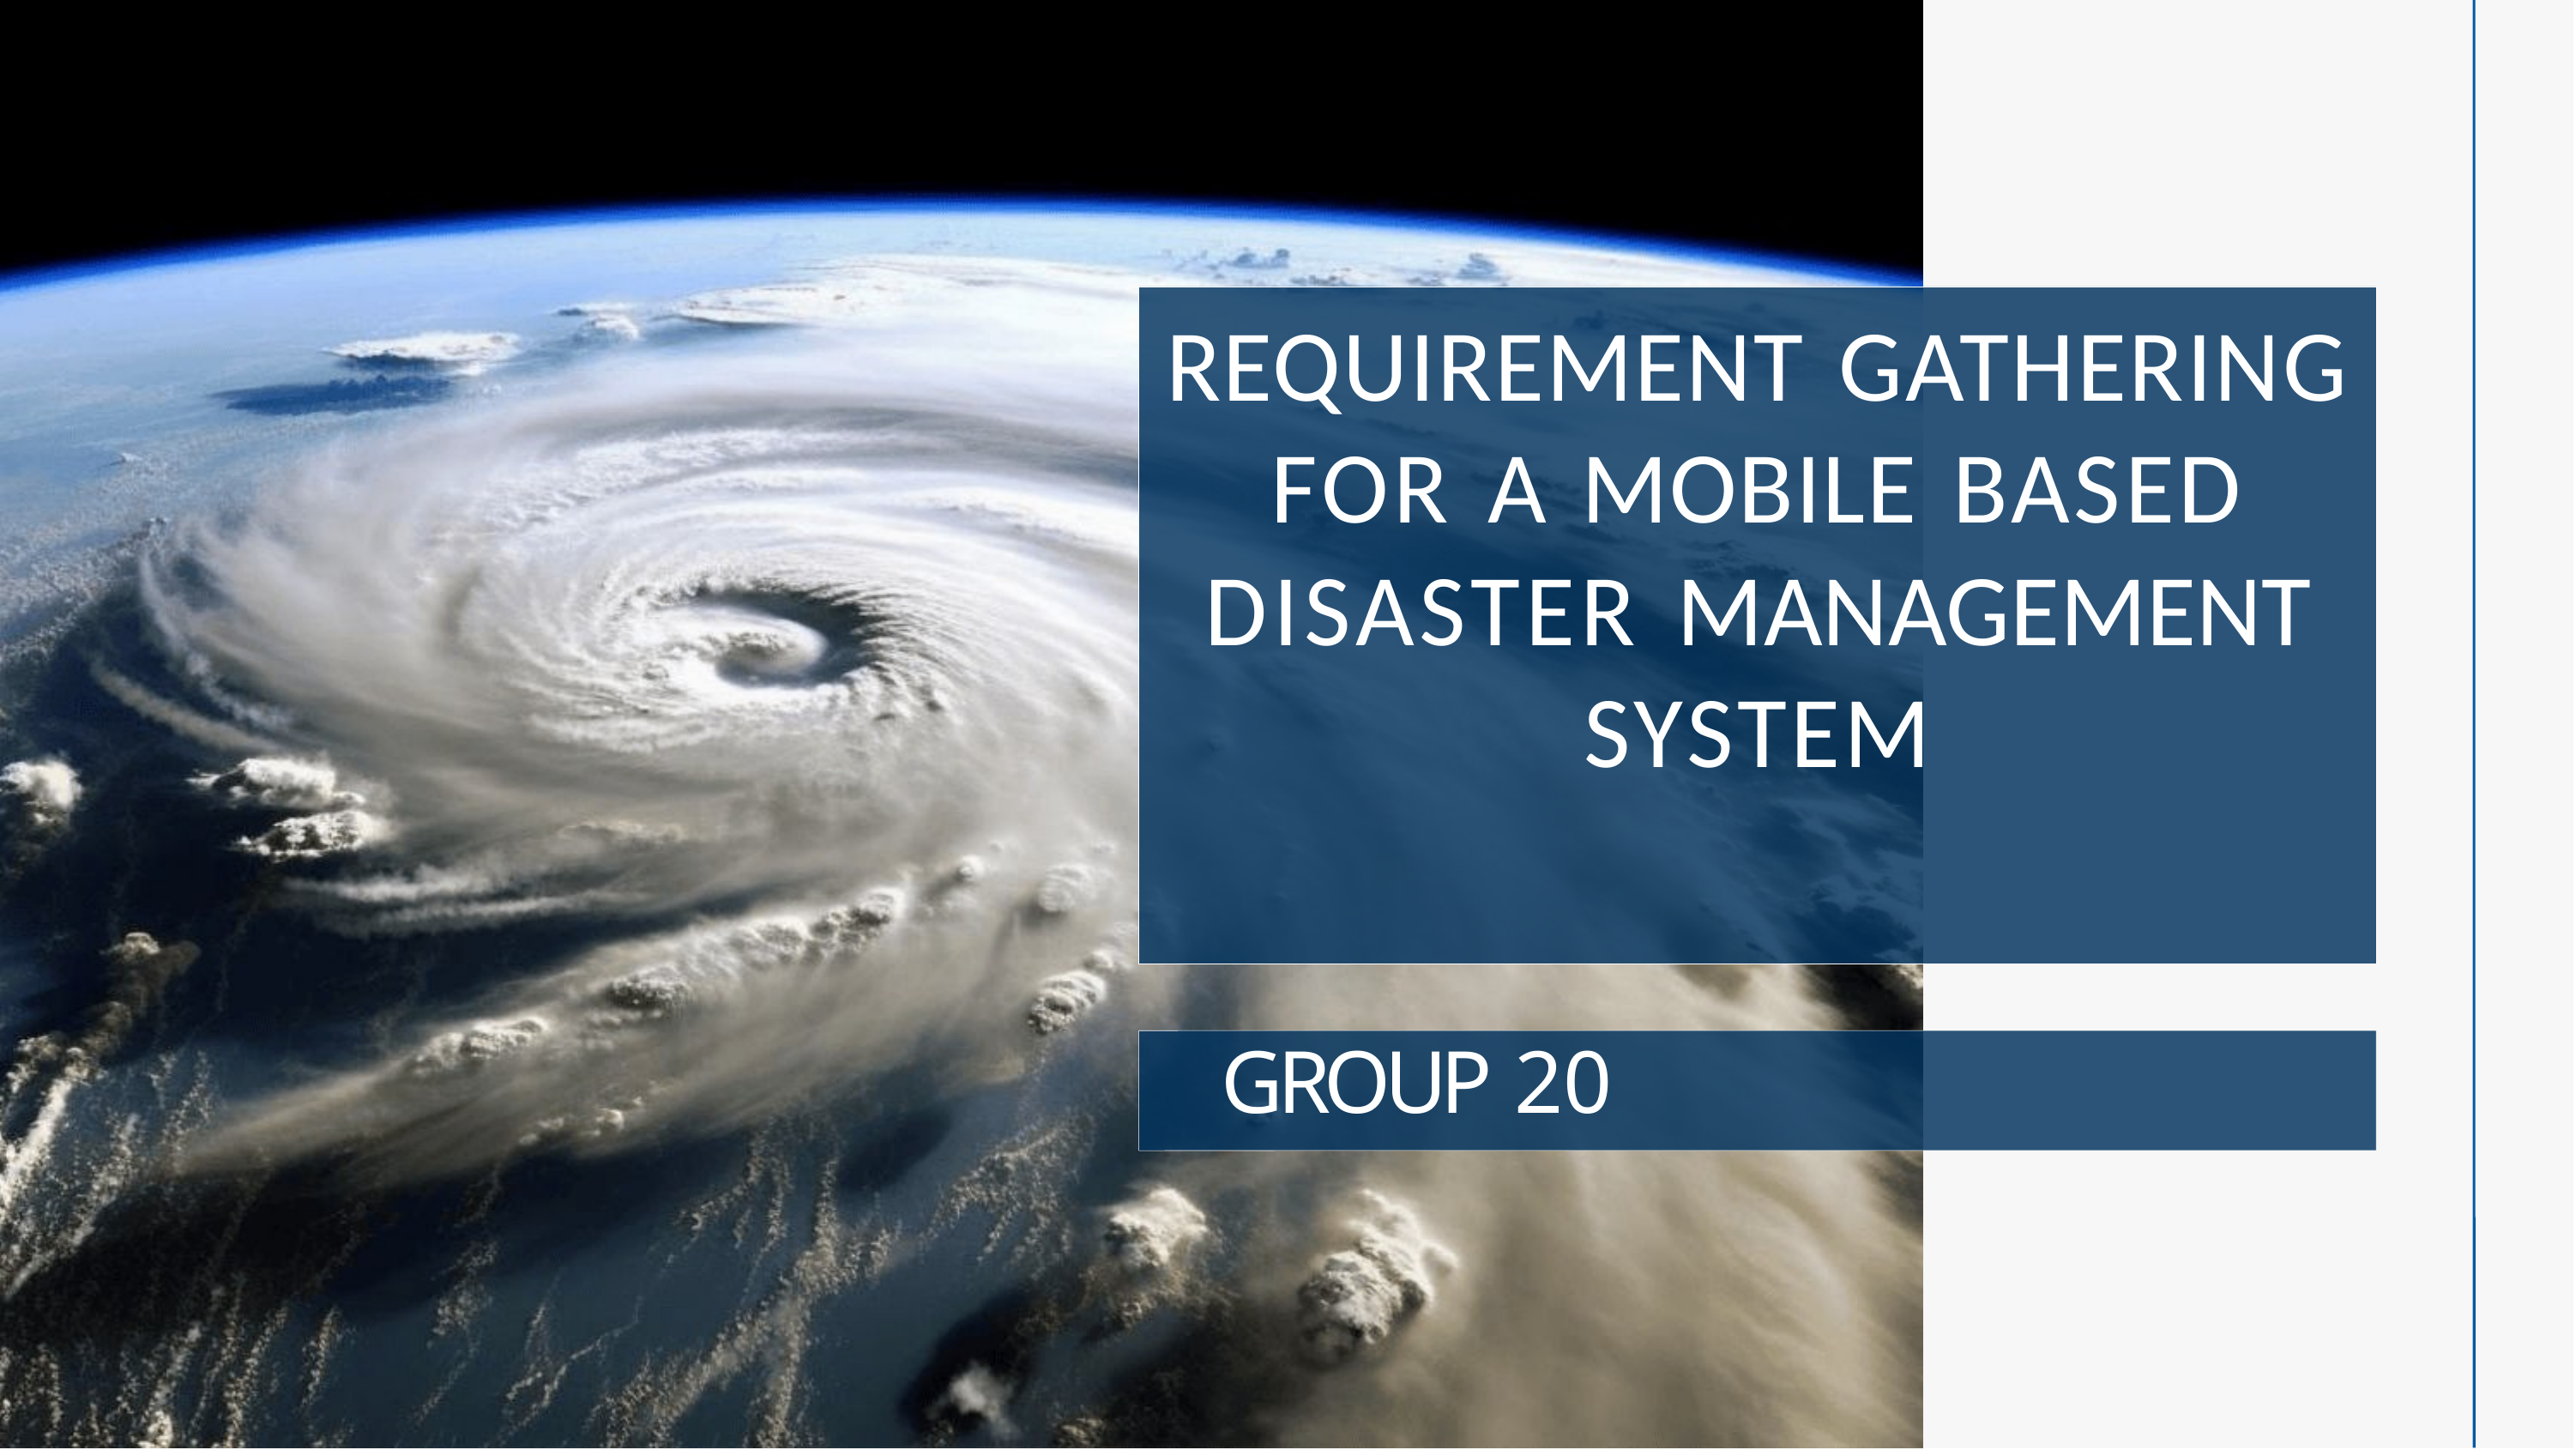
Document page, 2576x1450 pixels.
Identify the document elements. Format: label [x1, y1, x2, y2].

text_box [0, 0, 2377, 1448]
text_box [2472, 0, 2476, 1448]
